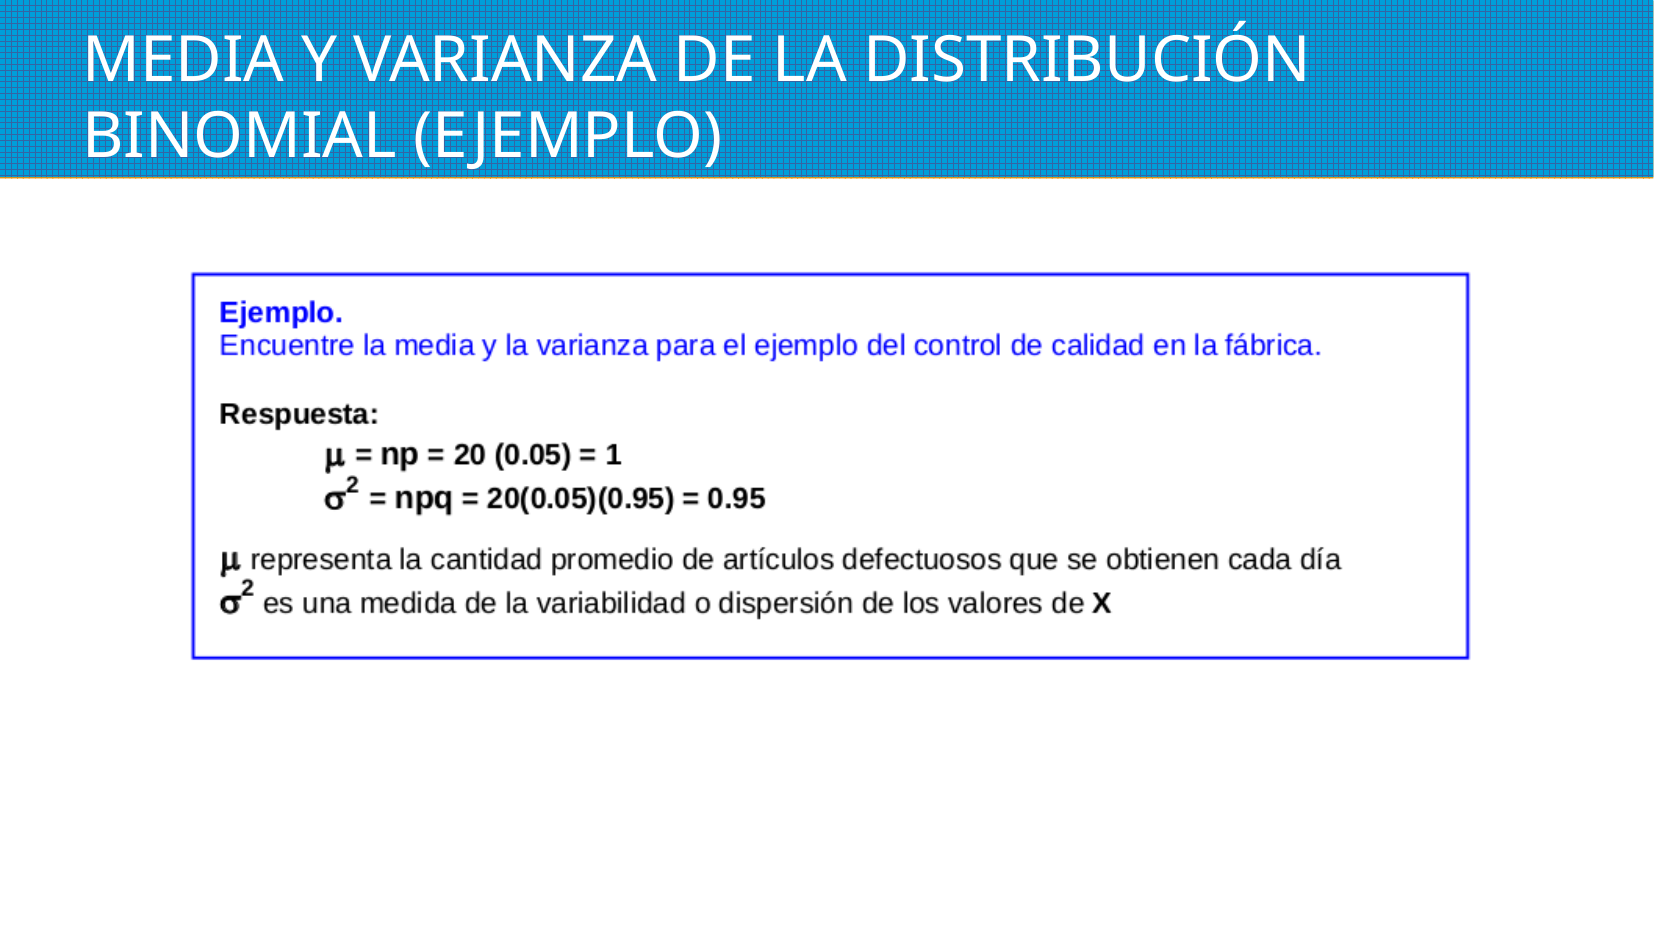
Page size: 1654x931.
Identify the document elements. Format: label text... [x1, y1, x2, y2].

picture [0, 179, 1654, 931]
text_box MEDIA Y VARIANZA DE LA DISTRIBUCIÓN BINOMIAL (EJEMPLO) [82, 14, 1571, 171]
